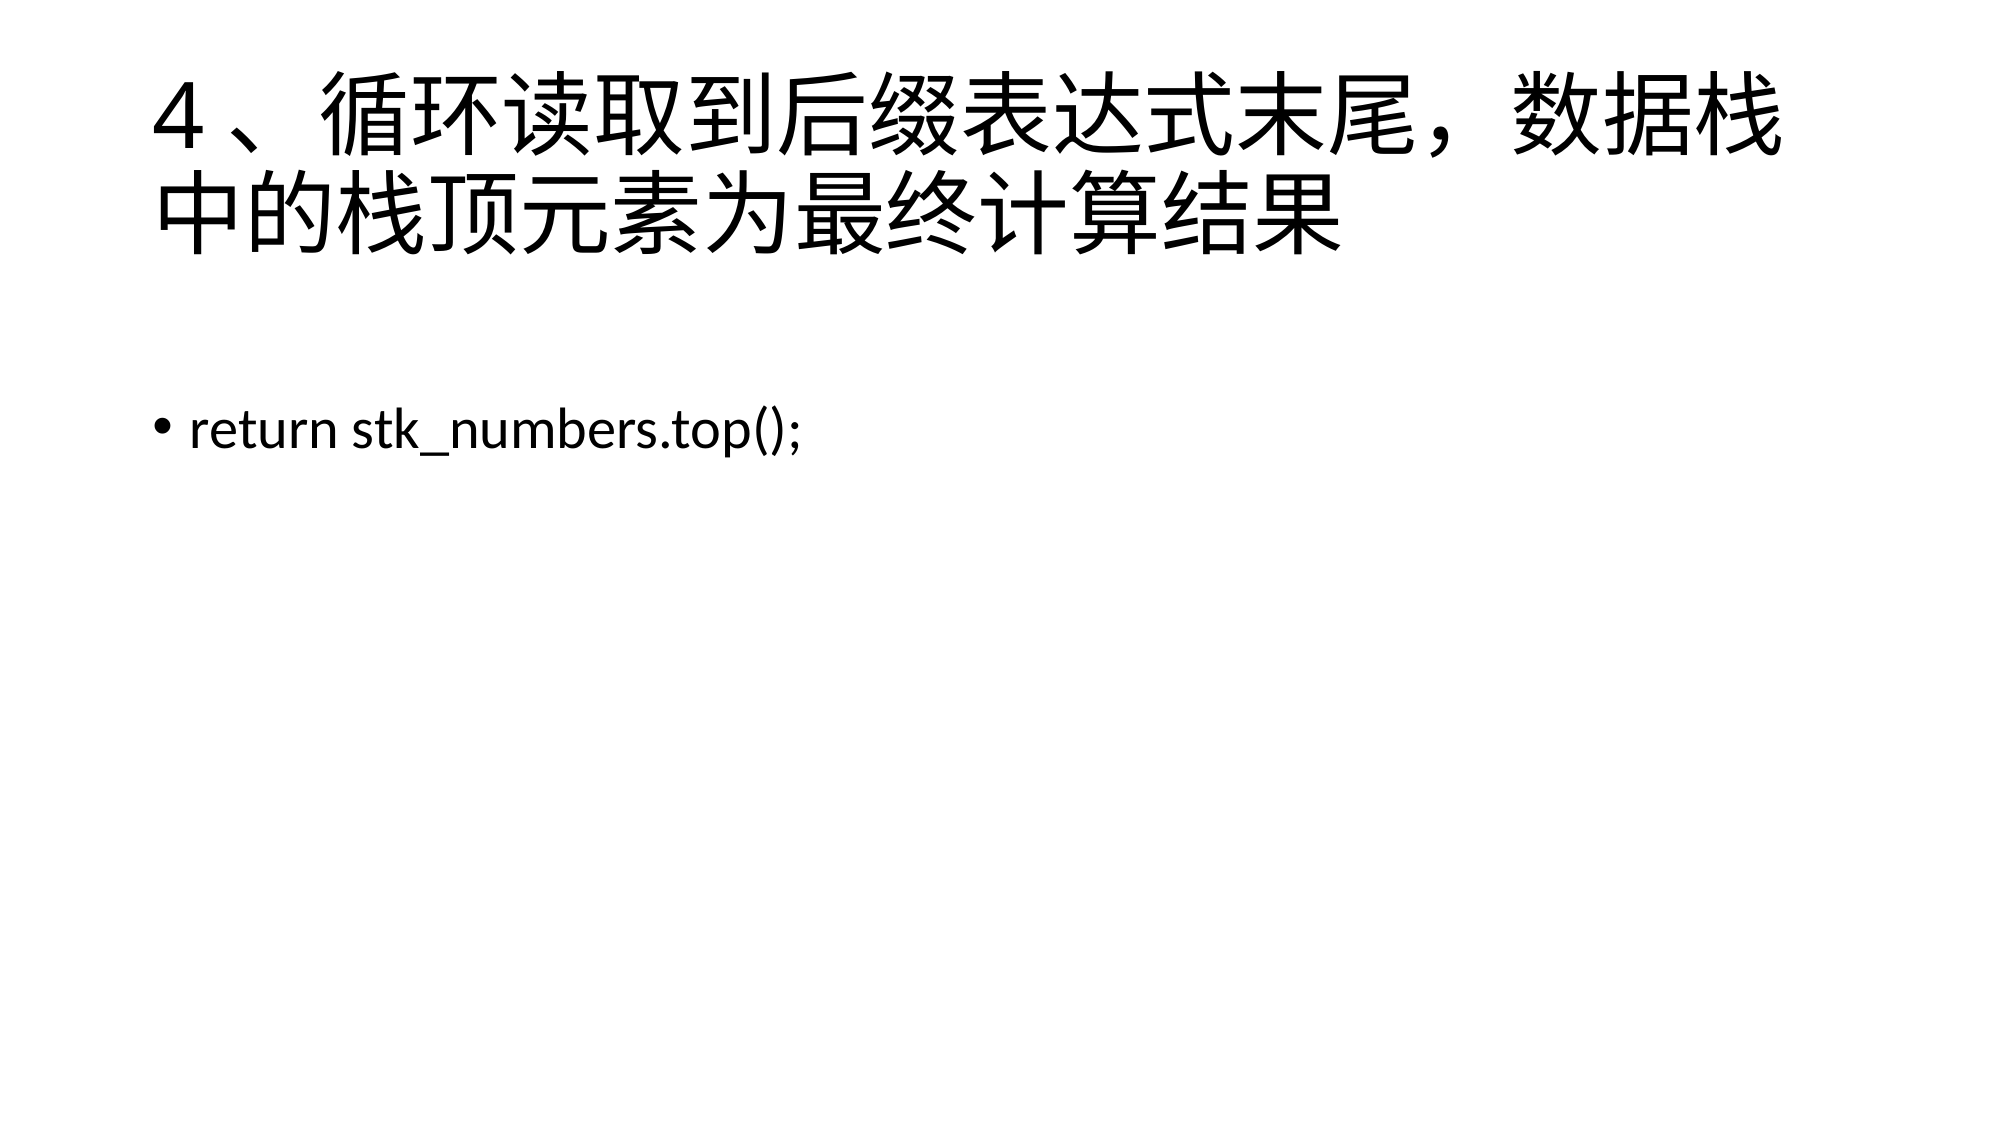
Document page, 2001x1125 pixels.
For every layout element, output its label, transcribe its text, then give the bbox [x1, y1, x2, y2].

list return stk_numbers.top(); [137, 299, 1863, 1014]
title 4、循环读取到后缀表达式末尾，数据栈中的栈顶元素为最终计算结果 [137, 59, 1863, 278]
